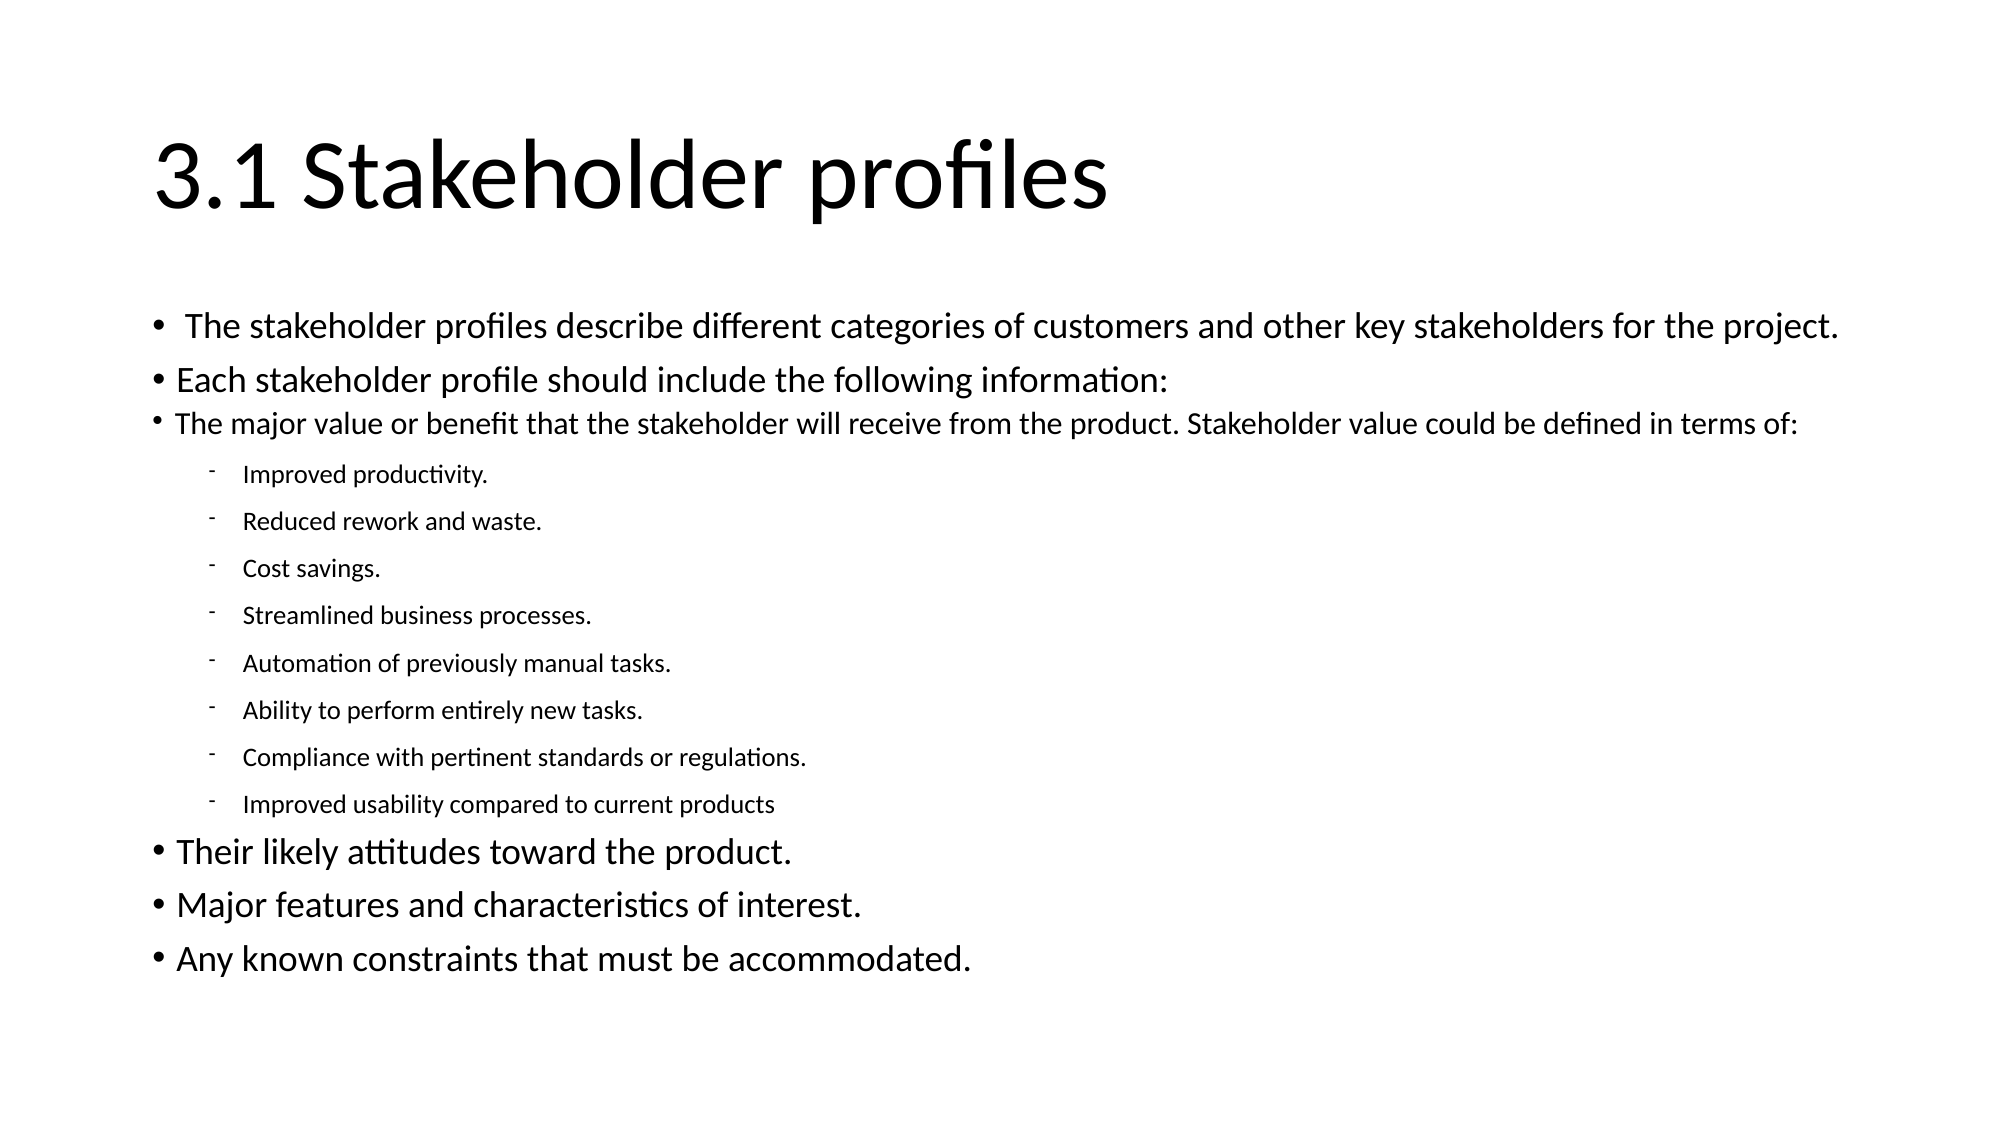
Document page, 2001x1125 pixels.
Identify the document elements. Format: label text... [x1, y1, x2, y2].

text_box 3.1 Stakeholder profiles [137, 59, 1863, 278]
text_box The stakeholder profiles describe different categories of customers and other key stakeholders for the project. Each stakeholder profile should include the following information: The major value or benefit that the stakeholder will receive from the product. Stakeholder value could be defined in terms of: Improved productivity. Reduced rework and waste. Cost savings. Streamlined business processes. Automation of previously manual tasks. Ability to perform entirely new tasks. Compliance with pertinent standards or regulations. Improved usability compared to current products Their likely attitudes toward the product. Major features and characteristics of interest. Any known constraints that must be accommodated. [137, 299, 1863, 1013]
